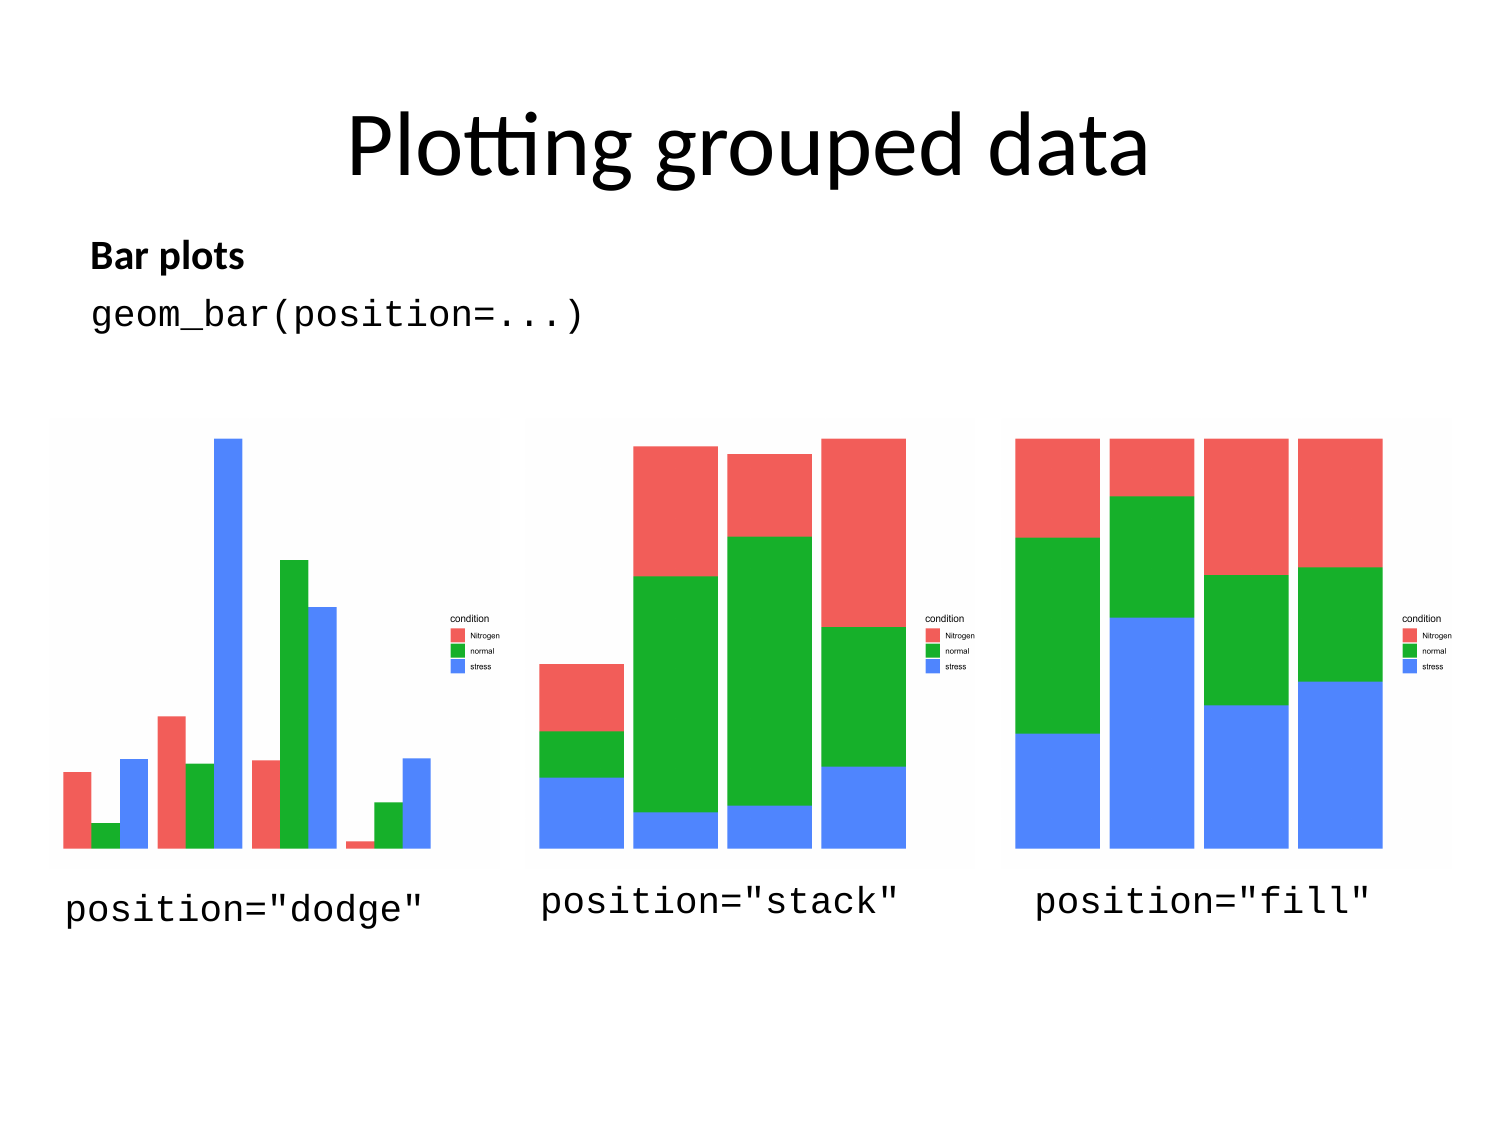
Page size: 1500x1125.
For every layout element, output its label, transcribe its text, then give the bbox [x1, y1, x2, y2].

text_box position="stack" [525, 875, 932, 928]
picture [1001, 418, 1452, 869]
text_box Bar plots [75, 220, 526, 281]
picture [49, 418, 500, 869]
picture [524, 418, 976, 869]
text_box geom_bar(position=...) [75, 281, 708, 341]
text_box position="fill" [1019, 875, 1452, 928]
text_box position="dodge" [49, 876, 500, 937]
text_box Plotting grouped data [74, 45, 1425, 233]
